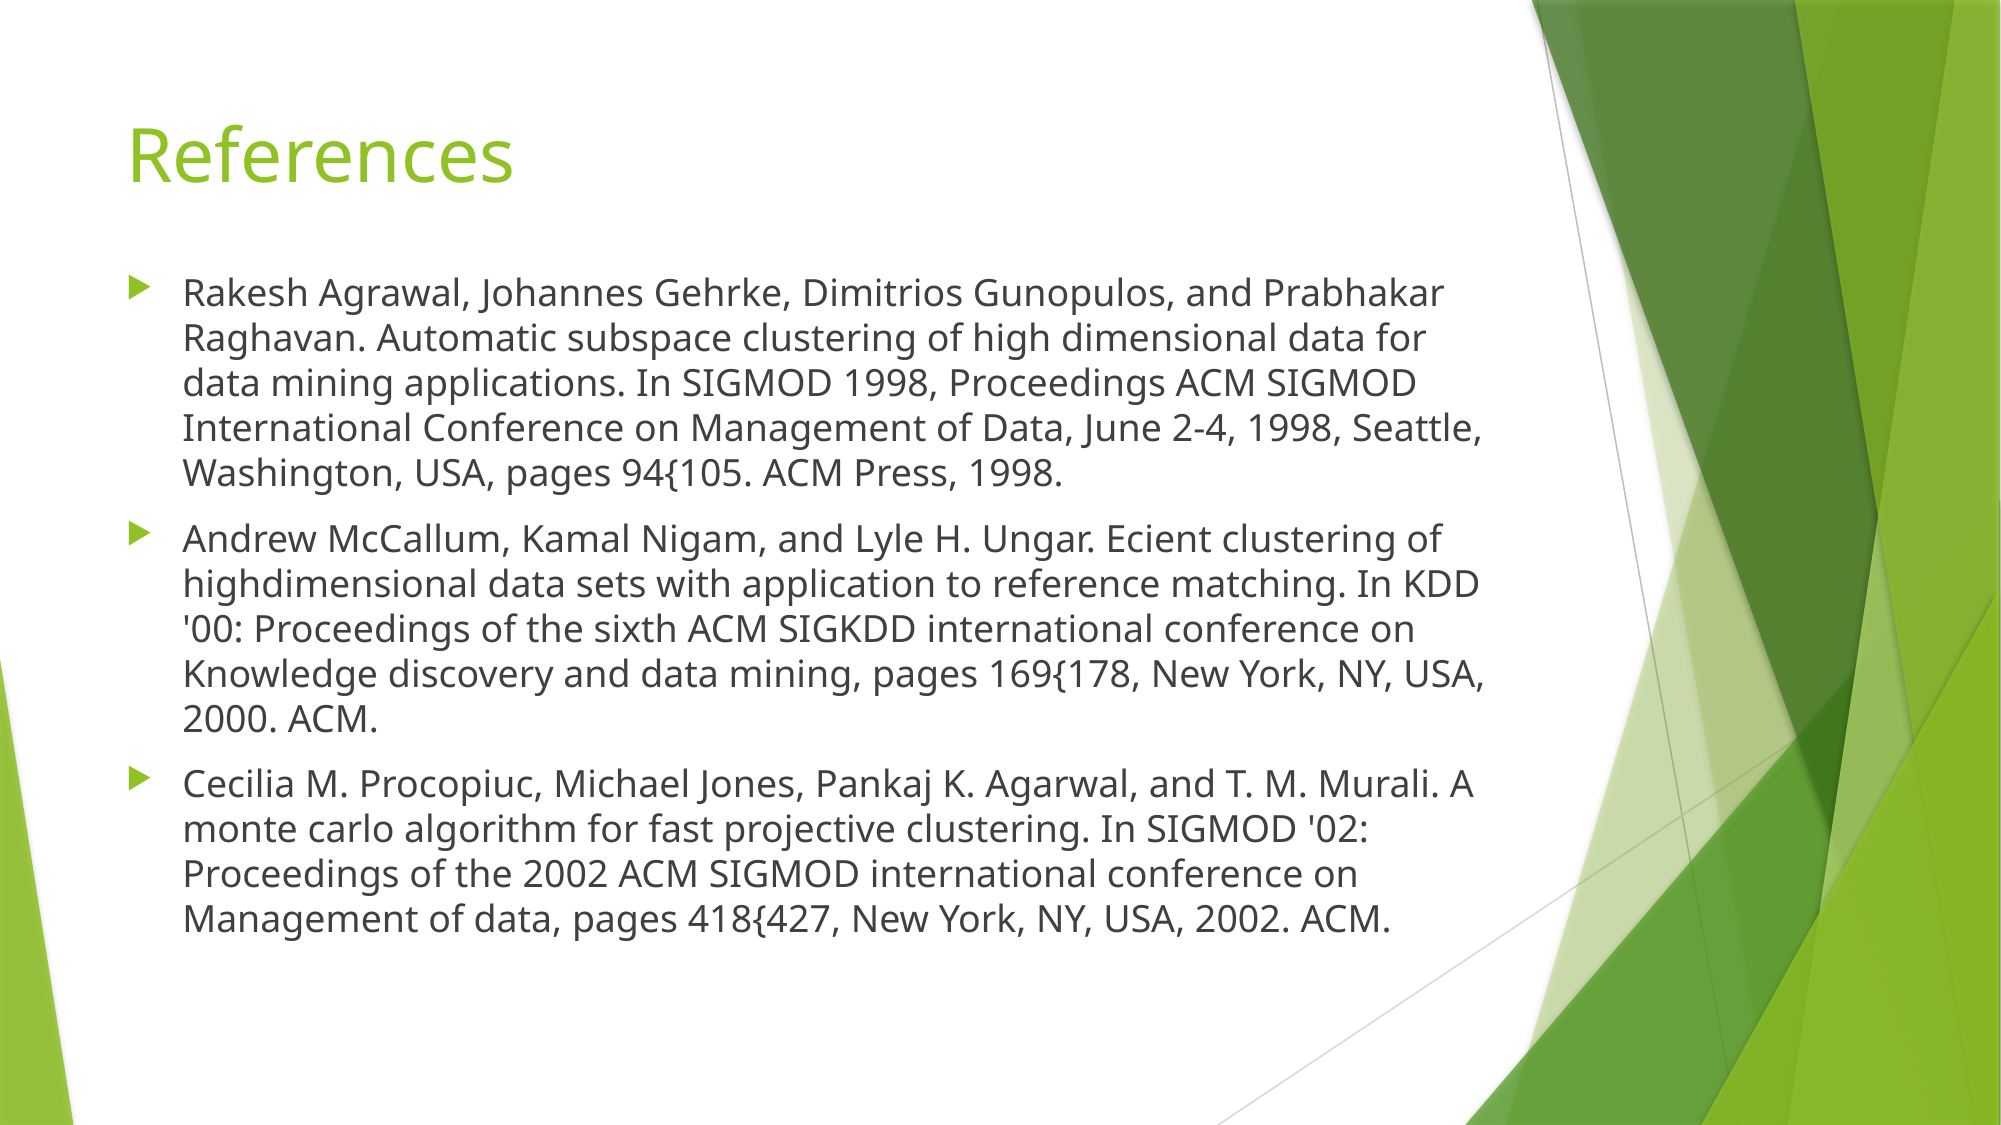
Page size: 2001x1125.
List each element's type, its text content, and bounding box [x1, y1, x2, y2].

list Rakesh Agrawal, Johannes Gehrke, Dimitrios Gunopulos, and Prabhakar Raghavan. Automatic subspace clustering of high dimensional data for data mining applications. In SIGMOD 1998, Proceedings ACM SIGMOD International Conference on Management of Data, June 2-4, 1998, Seattle, Washington, USA, pages 94{105. ACM Press, 1998. Andrew McCallum, Kamal Nigam, and Lyle H. Ungar. Ecient clustering of highdimensional data sets with application to reference matching. In KDD '00: Proceedings of the sixth ACM SIGKDD international conference on Knowledge discovery and data mining, pages 169{178, New York, NY, USA, 2000. ACM. Cecilia M. Procopiuc, Michael Jones, Pankaj K. Agarwal, and T. M. Murali. A monte carlo algorithm for fast projective clustering. In SIGMOD '02: Proceedings of the 2002 ACM SIGMOD international conference on Management of data, pages 418{427, New York, NY, USA, 2002. ACM. [111, 261, 1522, 992]
title References [111, 99, 1522, 261]
